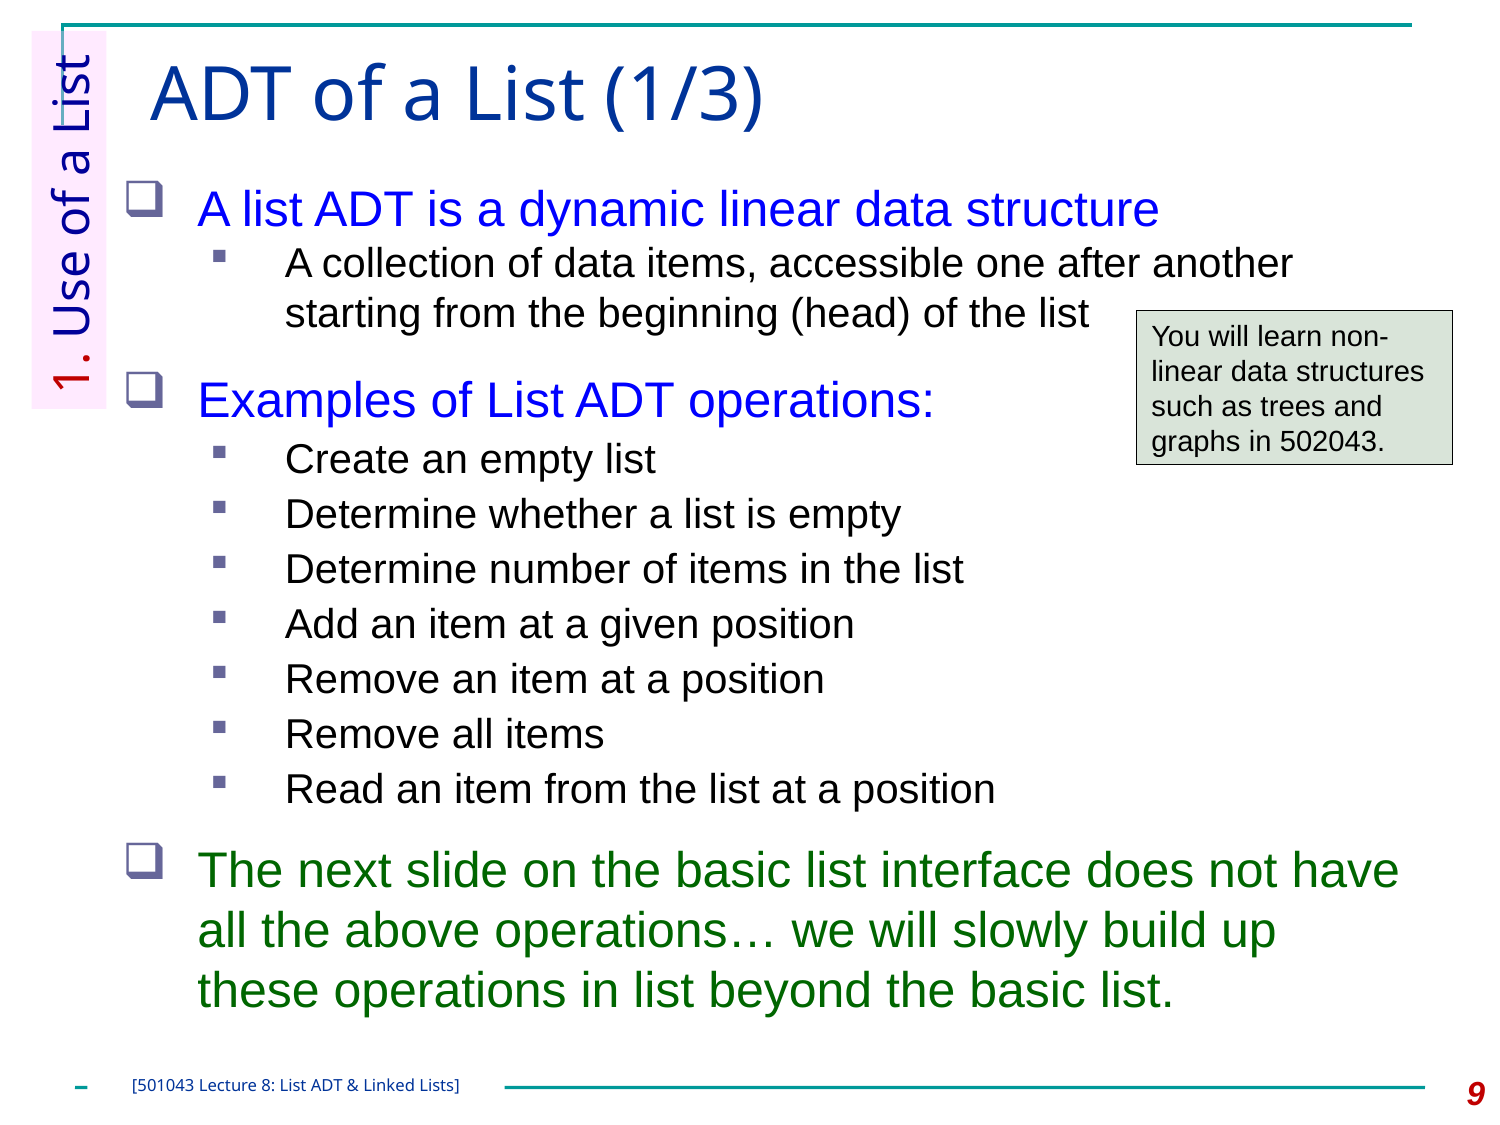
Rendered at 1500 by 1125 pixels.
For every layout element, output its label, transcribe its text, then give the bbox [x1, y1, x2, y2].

text_box [501043 Lecture 8: List ADT & Linked Lists] [87, 1074, 505, 1105]
text_box 1. Use of a List [31, 30, 107, 409]
list A list ADT is a dynamic linear data structure A collection of data items, accessible one after another starting from the beginning (head) of the list Examples of List ADT operations: Create an empty list Determine whether a list is empty Determine number of items in the list Add an item at a given position Remove an item at a position Remove all items Read an item from the list at a position The next slide on the basic list interface does not have all the above operations… we will slowly build up these operations in list beyond the basic list. [107, 162, 1426, 1063]
title ADT of a List (1/3) [135, 37, 1426, 162]
text_box You will learn non-linear data structures such as trees and graphs in 502043. [1136, 310, 1453, 465]
slide_number 9 [1400, 1065, 1500, 1125]
